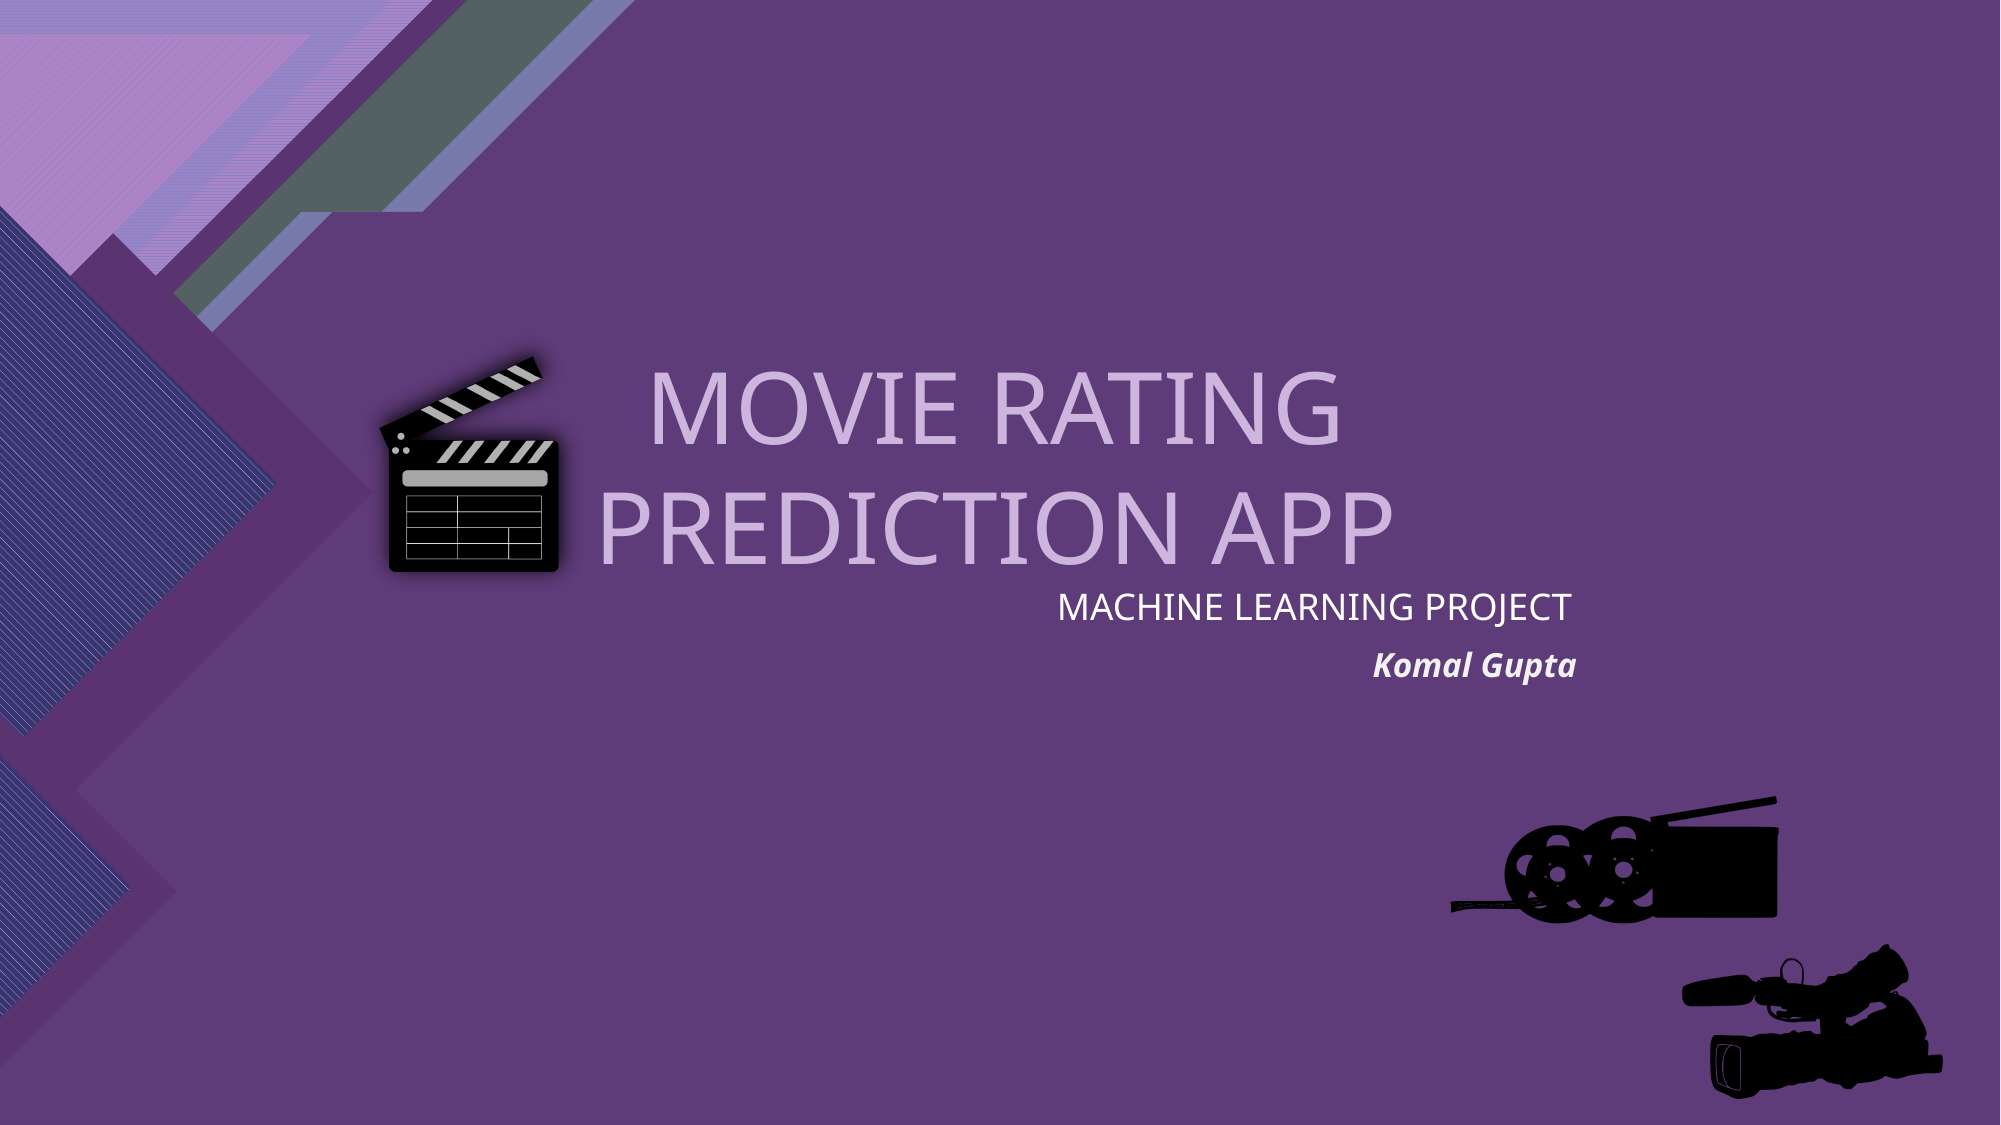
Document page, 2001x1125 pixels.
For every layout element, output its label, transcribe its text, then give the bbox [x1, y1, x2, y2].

picture [1450, 795, 1944, 1099]
subtitle Machine Learning Project [1015, 576, 1614, 668]
picture [357, 329, 584, 592]
text_box Komal Gupta [1356, 635, 1698, 733]
title Movie Rating Prediction App [377, 220, 1614, 592]
